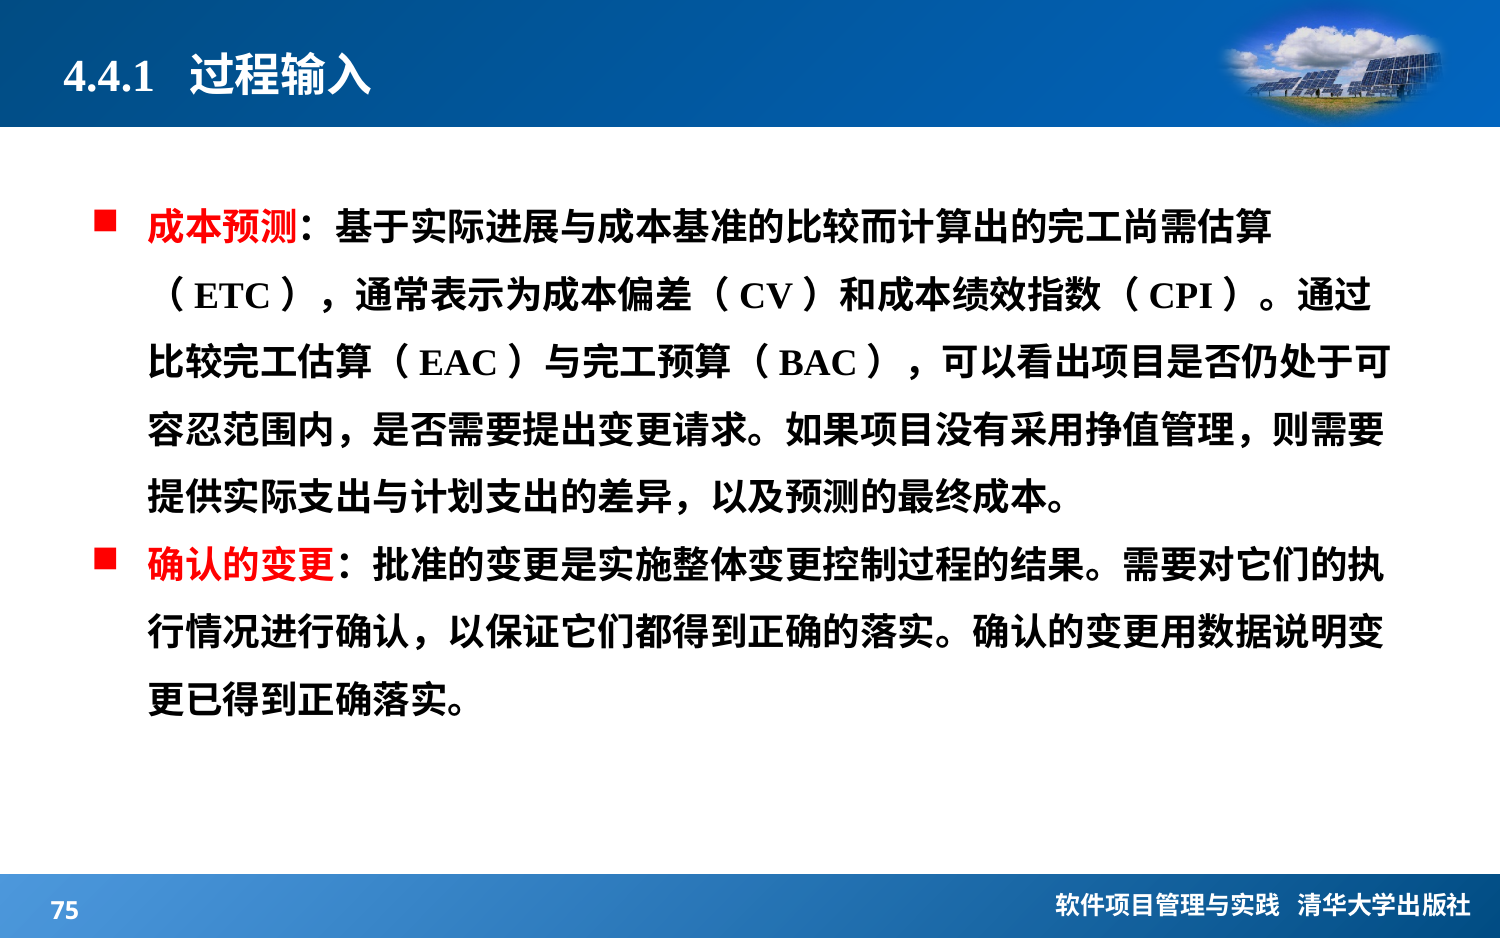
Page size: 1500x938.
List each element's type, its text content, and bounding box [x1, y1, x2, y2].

picture [1233, 6, 1433, 113]
title 4.4.1 过程输入 [48, 19, 1005, 127]
text_box 成本预测：基于实际进展与成本基准的比较而计算出的完工尚需估算（ETC），通常表示为成本偏差（CV）和成本绩效指数（CPI）。通过比较完工估算（EAC）与完工预算（BAC），可以看出项目是否仍处于可容忍范围内，是否需要提出变更请求。如果项目没有采用挣值管理，则需要提供实际支出与计划支出的差异，以及预测的最终成本。 确认的变更：批准的变更是实施整体变更控制过程的结果。需要对它们的执行情况进行确认，以保证它们都得到正确的落实。确认的变更用数据说明变更已得到正确落实。 [76, 173, 1424, 759]
